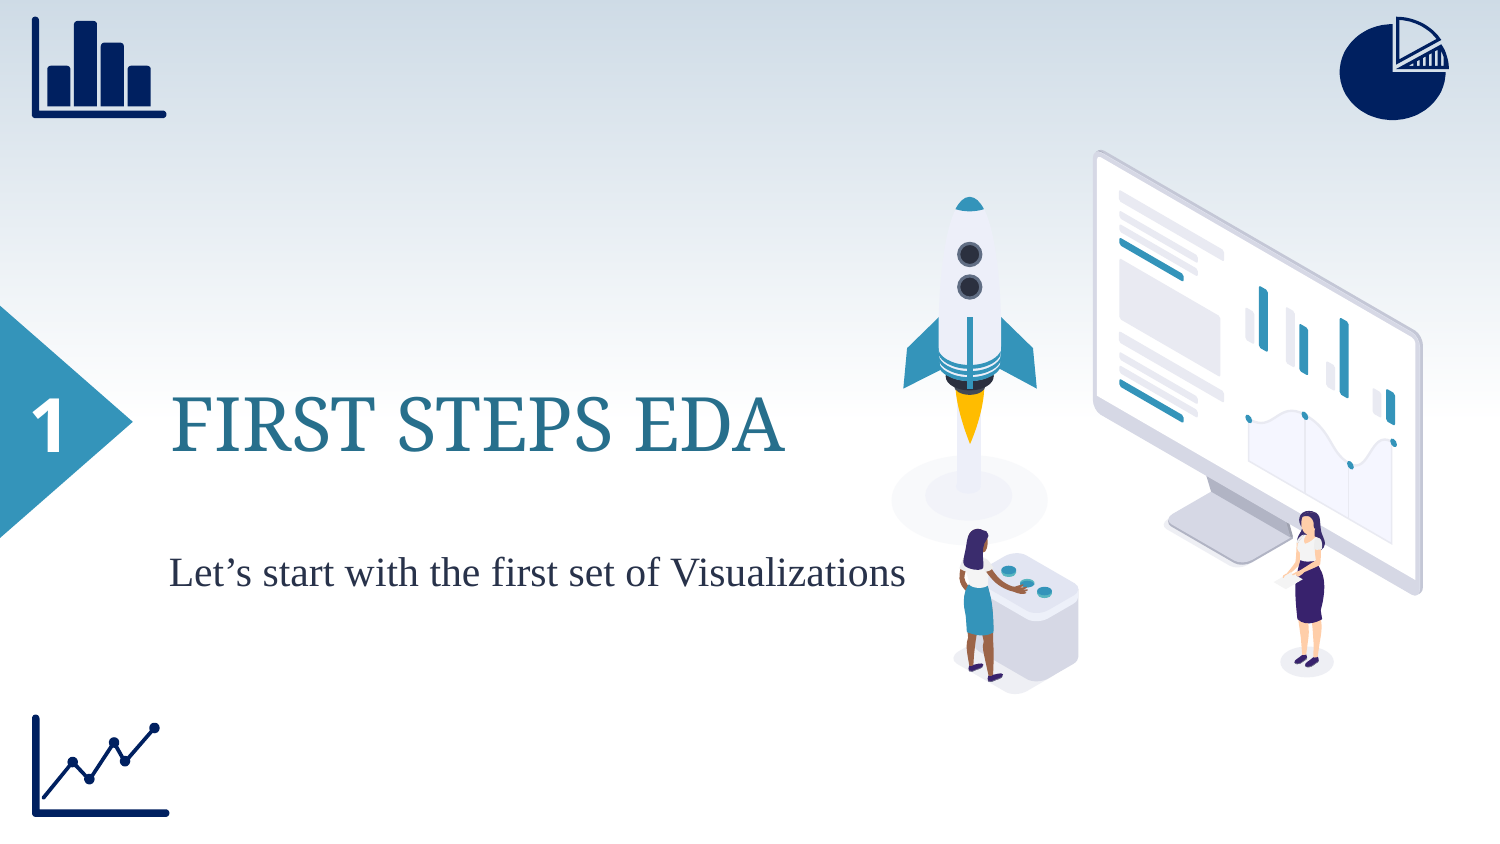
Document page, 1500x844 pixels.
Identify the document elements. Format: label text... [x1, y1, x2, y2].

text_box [31, 16, 167, 119]
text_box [891, 149, 1424, 695]
text_box 1 [0, 306, 100, 540]
text_box FIRST STEPS EDA [115, 291, 842, 482]
text_box Let’s start with the first set of Visualizations [98, 529, 886, 611]
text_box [31, 714, 170, 818]
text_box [1339, 16, 1450, 121]
